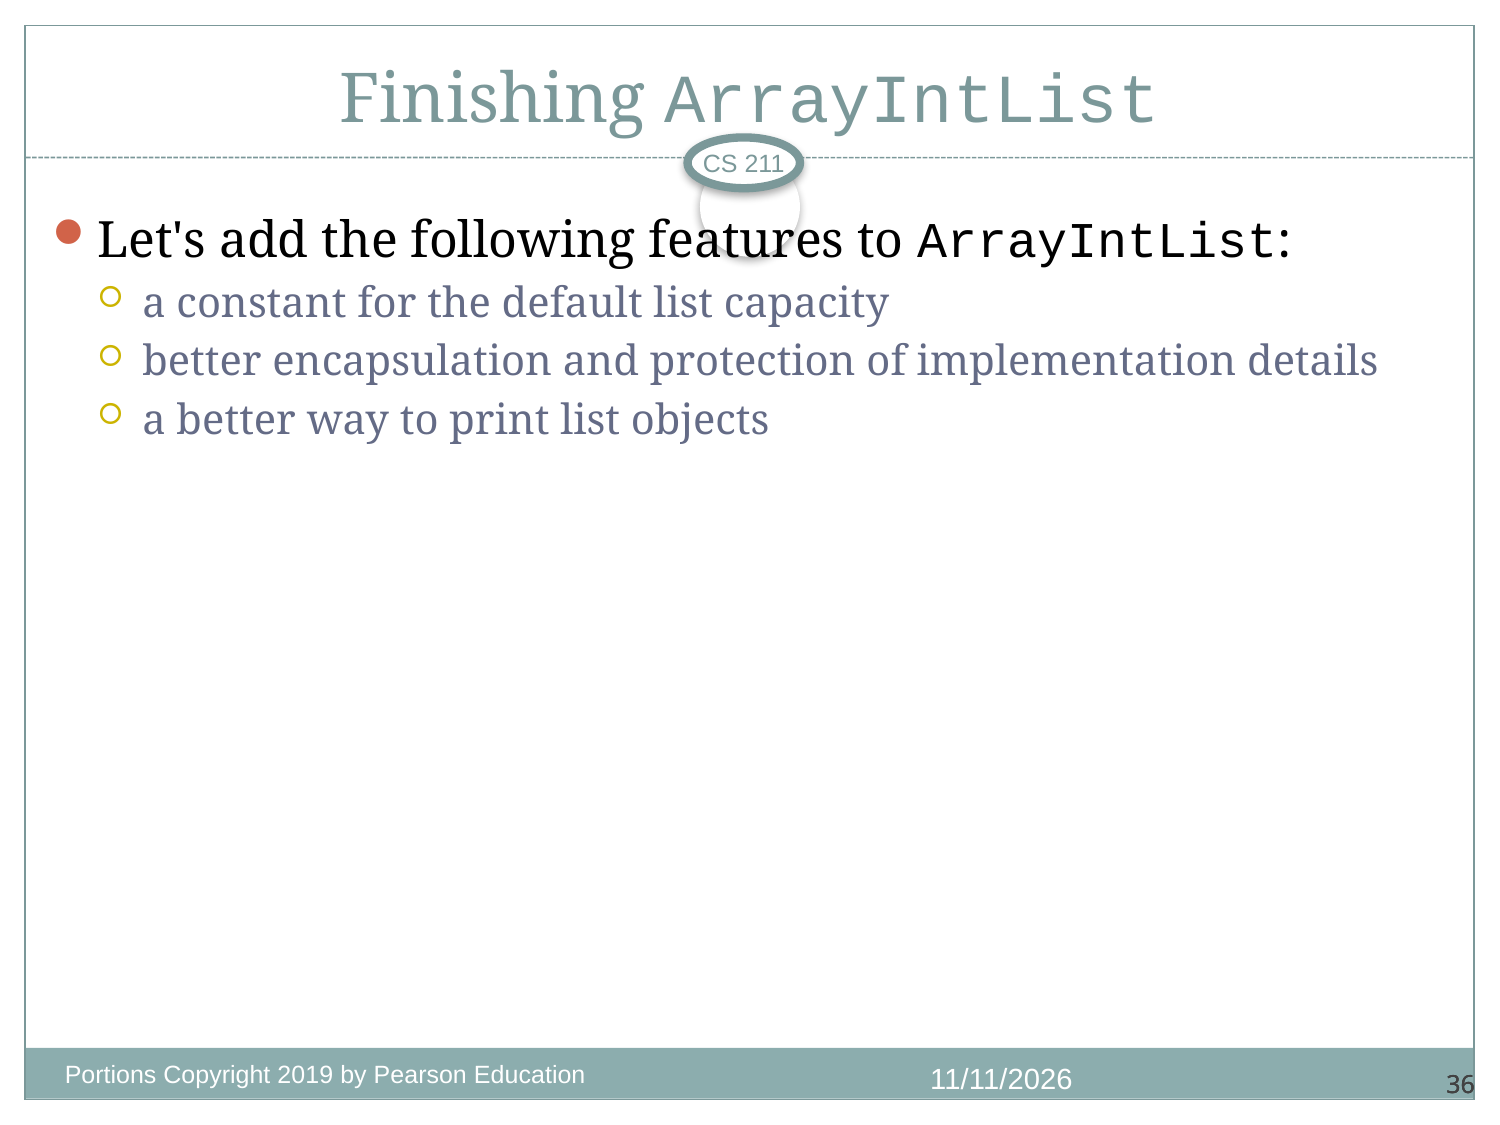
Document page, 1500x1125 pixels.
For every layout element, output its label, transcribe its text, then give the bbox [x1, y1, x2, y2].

footer Portions Copyright 2019 by Pearson Education [50, 1051, 663, 1112]
slide_number CS 211 [675, 137, 813, 188]
title Finishing ArrayIntList [49, 37, 1450, 144]
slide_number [837, 1052, 1088, 1113]
list Let's add the following features to ArrayIntList: a constant for the default list capacity better encapsulation and protection of implementation details a better way to print list objects [37, 200, 1463, 1038]
